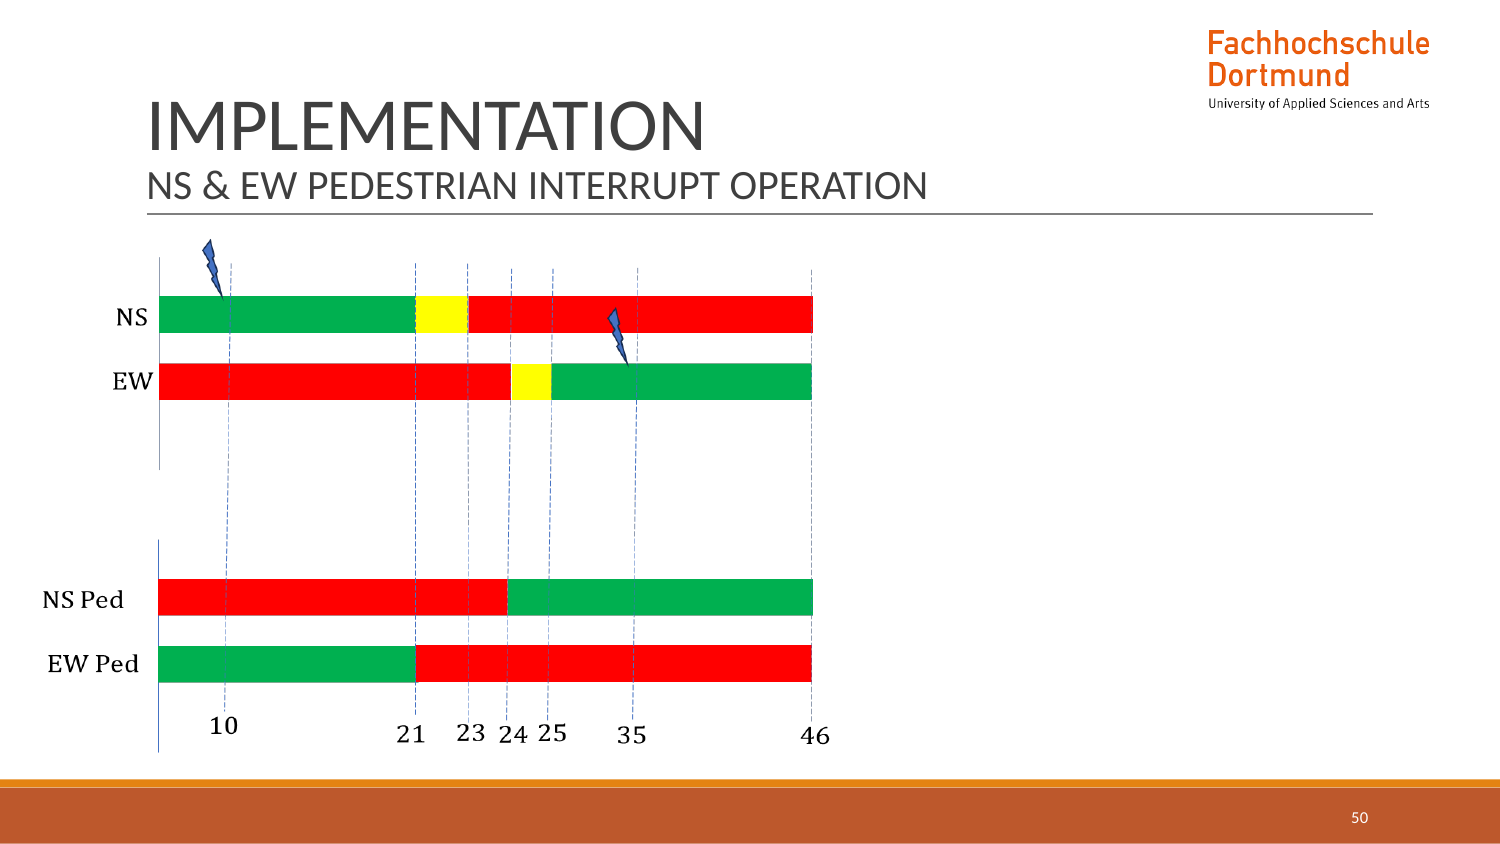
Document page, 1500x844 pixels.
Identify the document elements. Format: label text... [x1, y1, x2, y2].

picture [24, 238, 848, 764]
picture [1208, 29, 1429, 110]
title IMPLEMENTATION NS & EW PEDESTRIAN INTERRUPT OPERATION [135, 35, 1373, 214]
slide_number 50 [1218, 794, 1380, 840]
